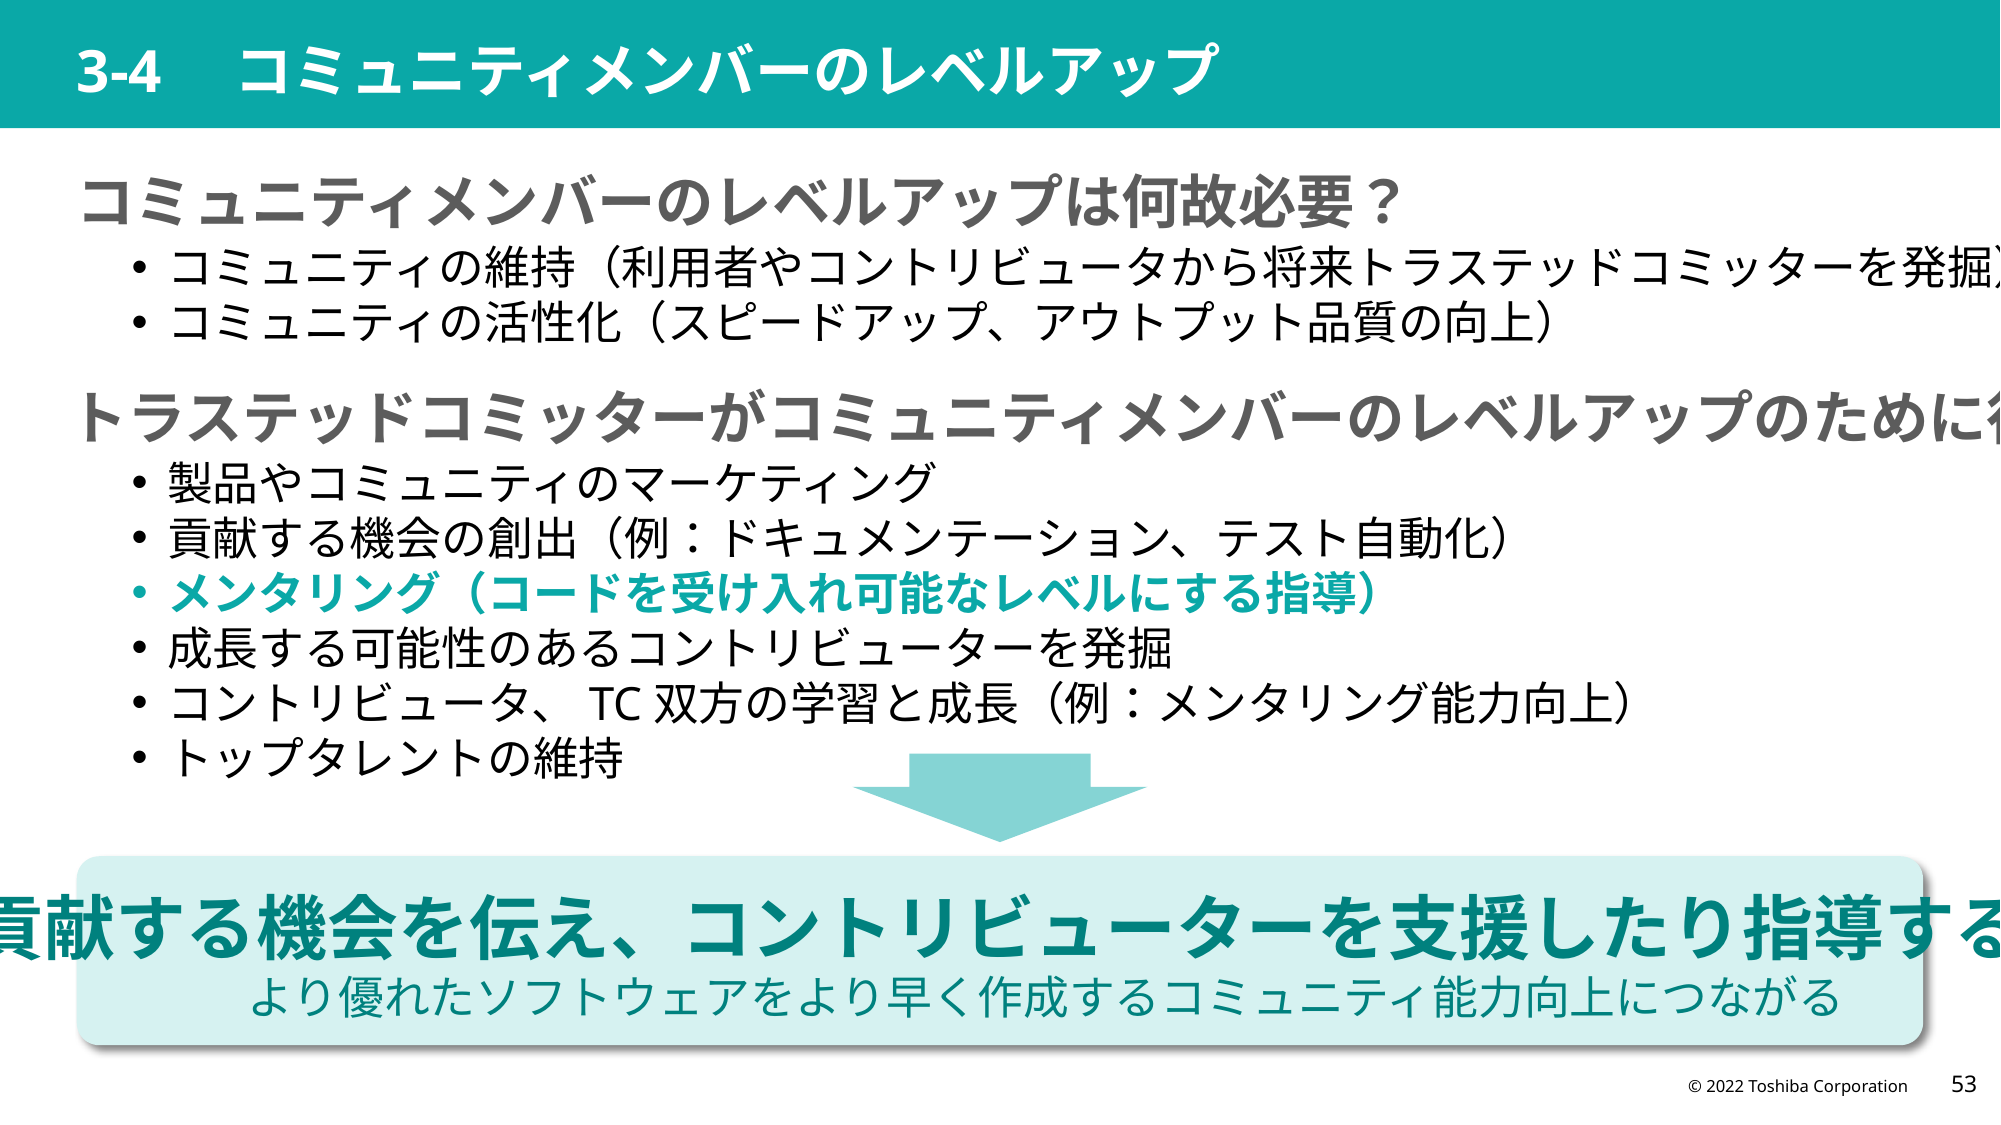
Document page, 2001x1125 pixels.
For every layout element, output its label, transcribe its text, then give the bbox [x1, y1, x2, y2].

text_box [76, 856, 1924, 1046]
text_box コミュニティの維持（利用者やコントリビュータから将来トラステッドコミッターを発掘） コミュニティの活性化（スピードアップ、アウトプット品質の向上） [78, 240, 1733, 348]
title 3-4 コミュニティメンバーのレベルアップ [0, 0, 1877, 123]
text_box [851, 752, 1148, 844]
text_box 製品やコミュニティのマーケティング 貢献する機会の創出（例：ドキュメンテーション、テスト自動化） メンタリング（コードを受け入れ可能なレベルにする指導） 成長する可能性のあるコントリビューターを発掘 コントリビュータ、TC双方の学習と成長（例：メンタリング能力向上） トップタレントの維持 [78, 457, 1555, 782]
text_box コミュニティメンバーのレベルアップは何故必要？ [76, 164, 1925, 236]
text_box トラステッドコミッターがコミュニティメンバーのレベルアップのために行うこと [69, 380, 1918, 452]
